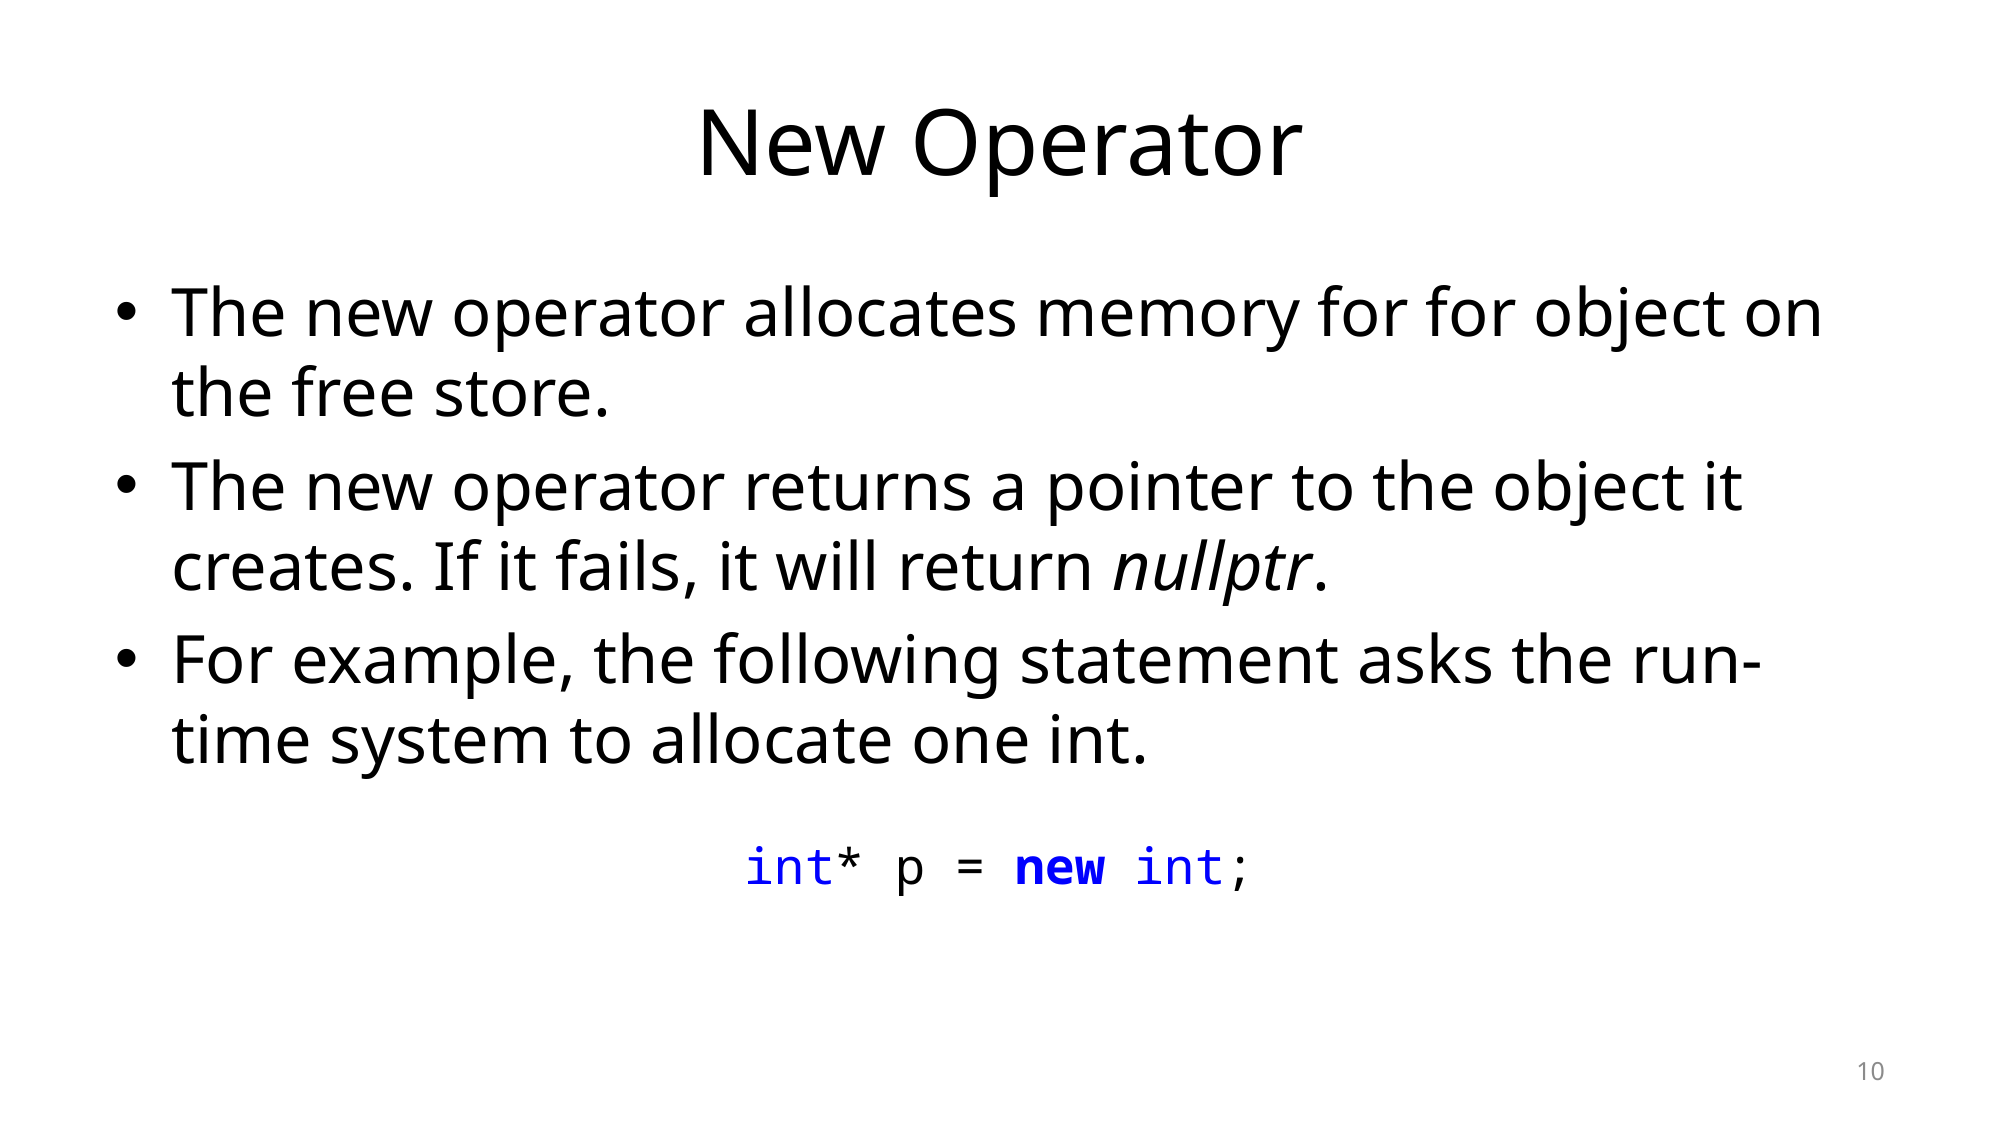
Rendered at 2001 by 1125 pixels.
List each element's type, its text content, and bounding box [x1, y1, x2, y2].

slide_number 10 [1433, 1042, 1900, 1103]
text_box int* p = new int; [730, 826, 1270, 902]
title New Operator [99, 45, 1900, 233]
list The new operator allocates memory for for object on the free store. The new operator returns a pointer to the object it creates. If it fails, it will return nullptr. For example, the following statement asks the run-time system to allocate one int. [99, 262, 1900, 798]
